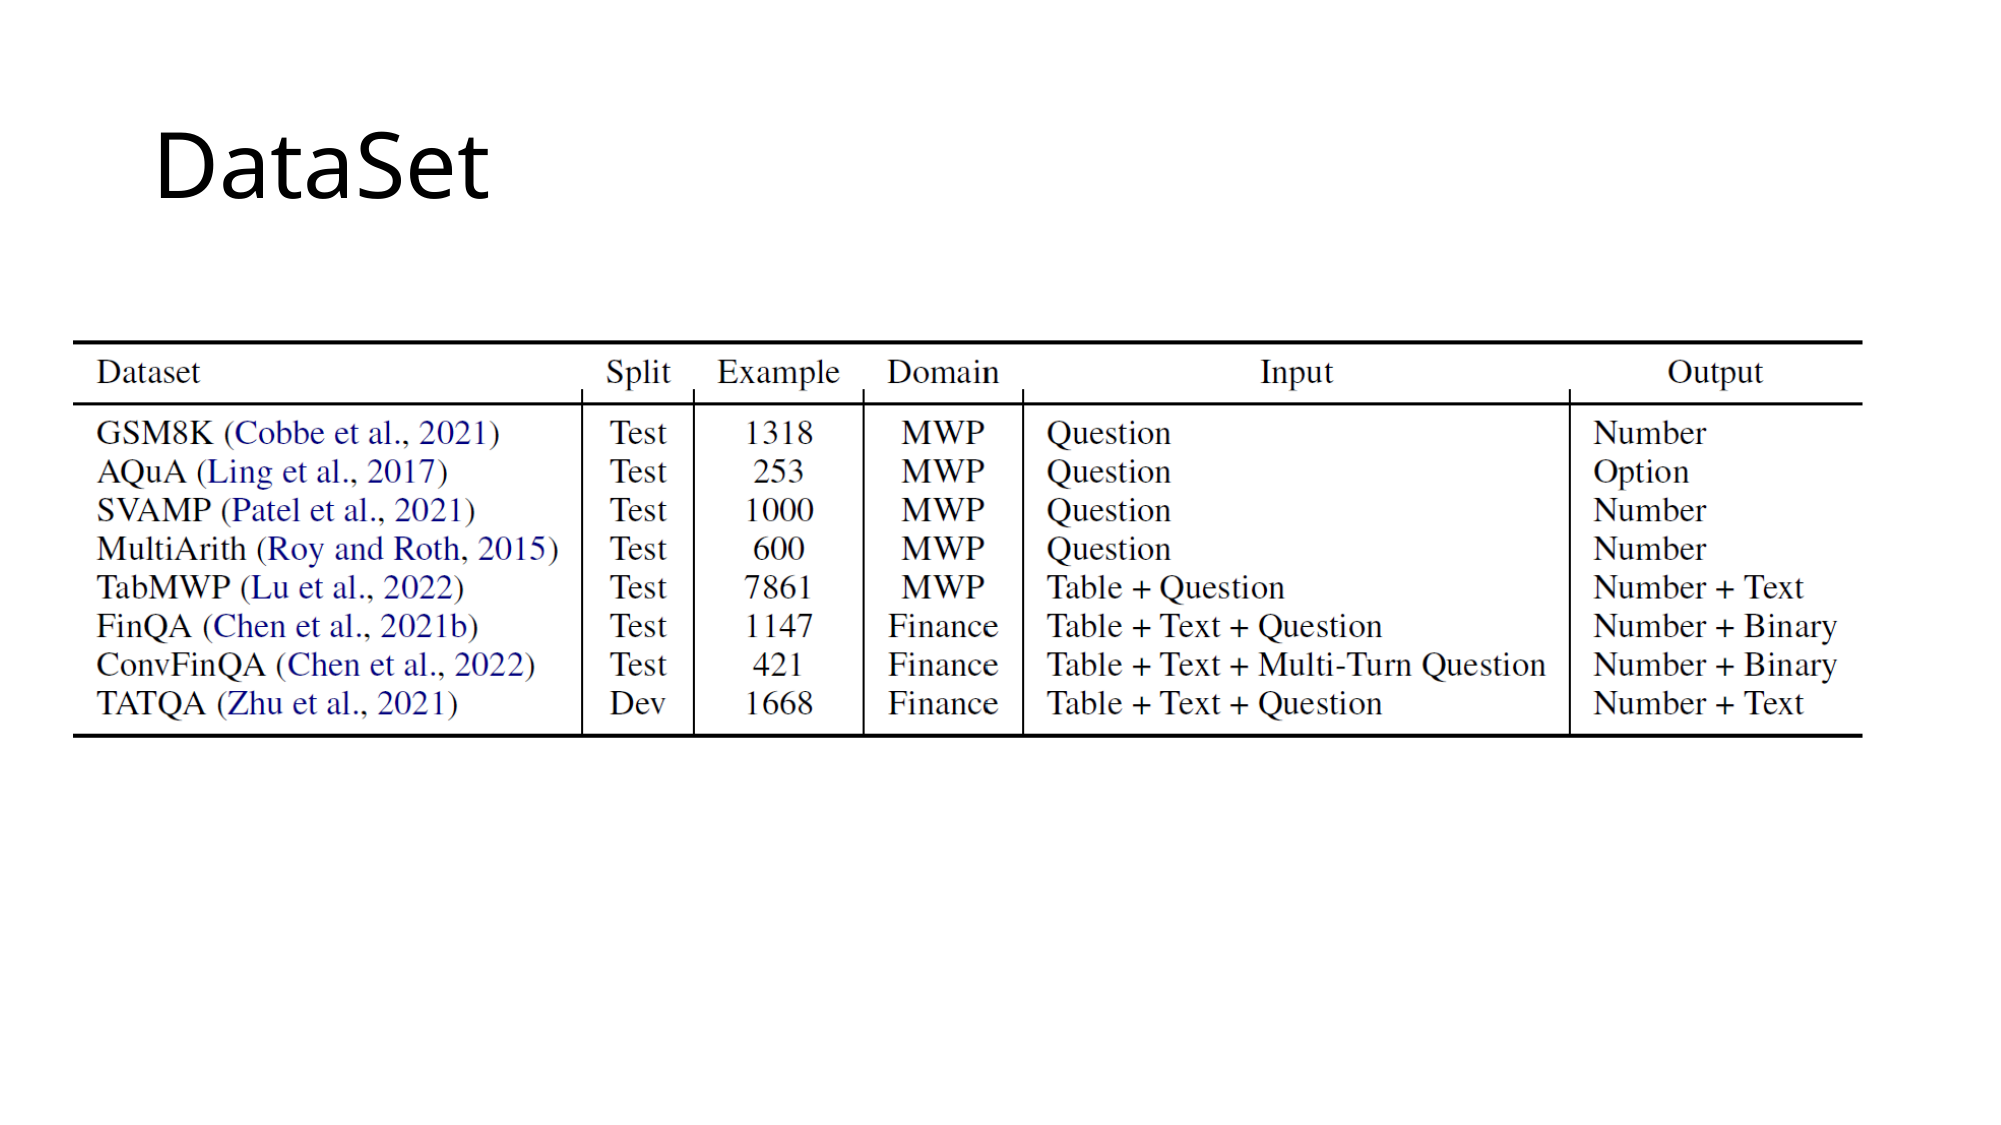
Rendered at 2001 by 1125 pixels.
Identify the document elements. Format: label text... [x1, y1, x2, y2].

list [72, 317, 1893, 753]
title DataSet [137, 59, 1863, 278]
